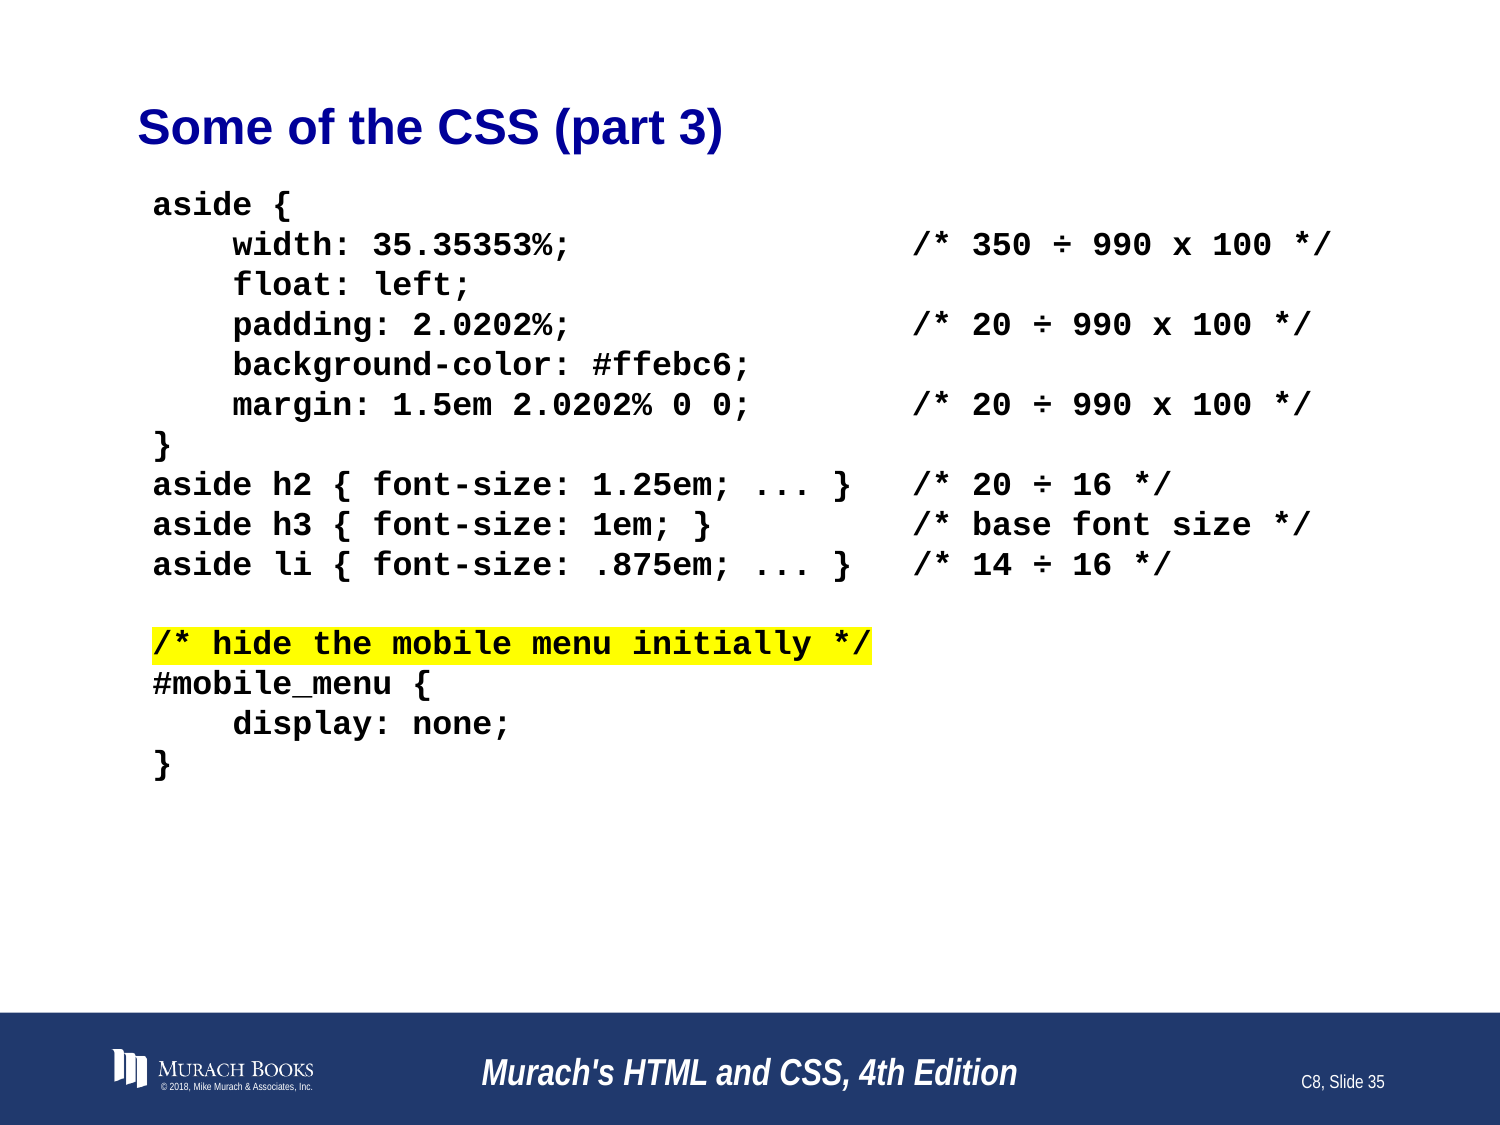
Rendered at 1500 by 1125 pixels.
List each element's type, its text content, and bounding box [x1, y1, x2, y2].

footer © 2018, Mike Murach & Associates, Inc. [12, 1025, 463, 1100]
slide_number C8, Slide 35 [1087, 1025, 1400, 1100]
slide_number Murach's HTML and CSS, 4th Edition [463, 1025, 1050, 1100]
title Some of the CSS (part 3) [137, 94, 1338, 156]
list aside { width: 35.35353%; /* 350 ÷ 990 x 100 */ float: left; padding: 2.0202%; /* 20 ÷ 990 x 100 */ background-color: #ffebc6; margin: 1.5em 2.0202% 0 0; /* 20 ÷ 990 x 100 */ } aside h2 { font-size: 1.25em; ... } /* 20 ÷ 16 */ aside h3 { font-size: 1em; } /* base font size */ aside li { font-size: .875em; ... } /* 14 ÷ 16 */ /* hide the mobile menu initially */ #mobile_menu { display: none; } [137, 174, 1350, 975]
